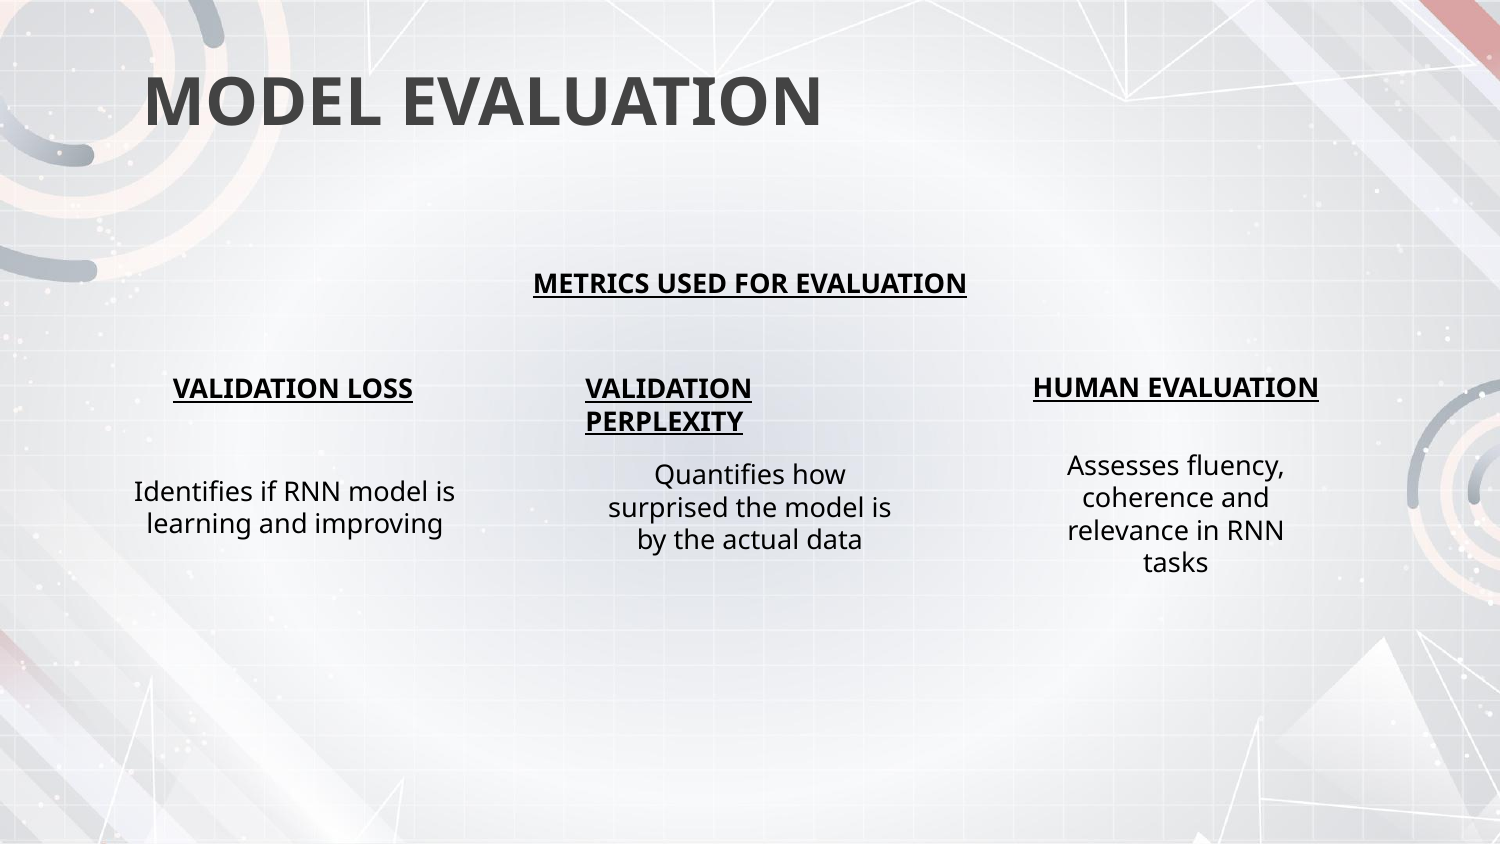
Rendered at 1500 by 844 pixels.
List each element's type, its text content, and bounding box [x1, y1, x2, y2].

text_box Quantifies how surprised the model is by the actual data [579, 450, 920, 563]
text_box METRICS USED FOR EVALUATION [179, 226, 1321, 307]
text_box VALIDATION LOSS [158, 364, 432, 412]
title MODEL EVALUATION [127, 30, 1328, 154]
text_box Identifies if RNN model is learning and improving [107, 466, 483, 547]
text_box VALIDATION PERPLEXITY [570, 364, 930, 444]
text_box Assesses fluency, coherence and relevance in RNN tasks [1024, 440, 1328, 586]
text_box HUMAN EVALUATION [996, 363, 1356, 411]
picture [0, 0, 1500, 844]
